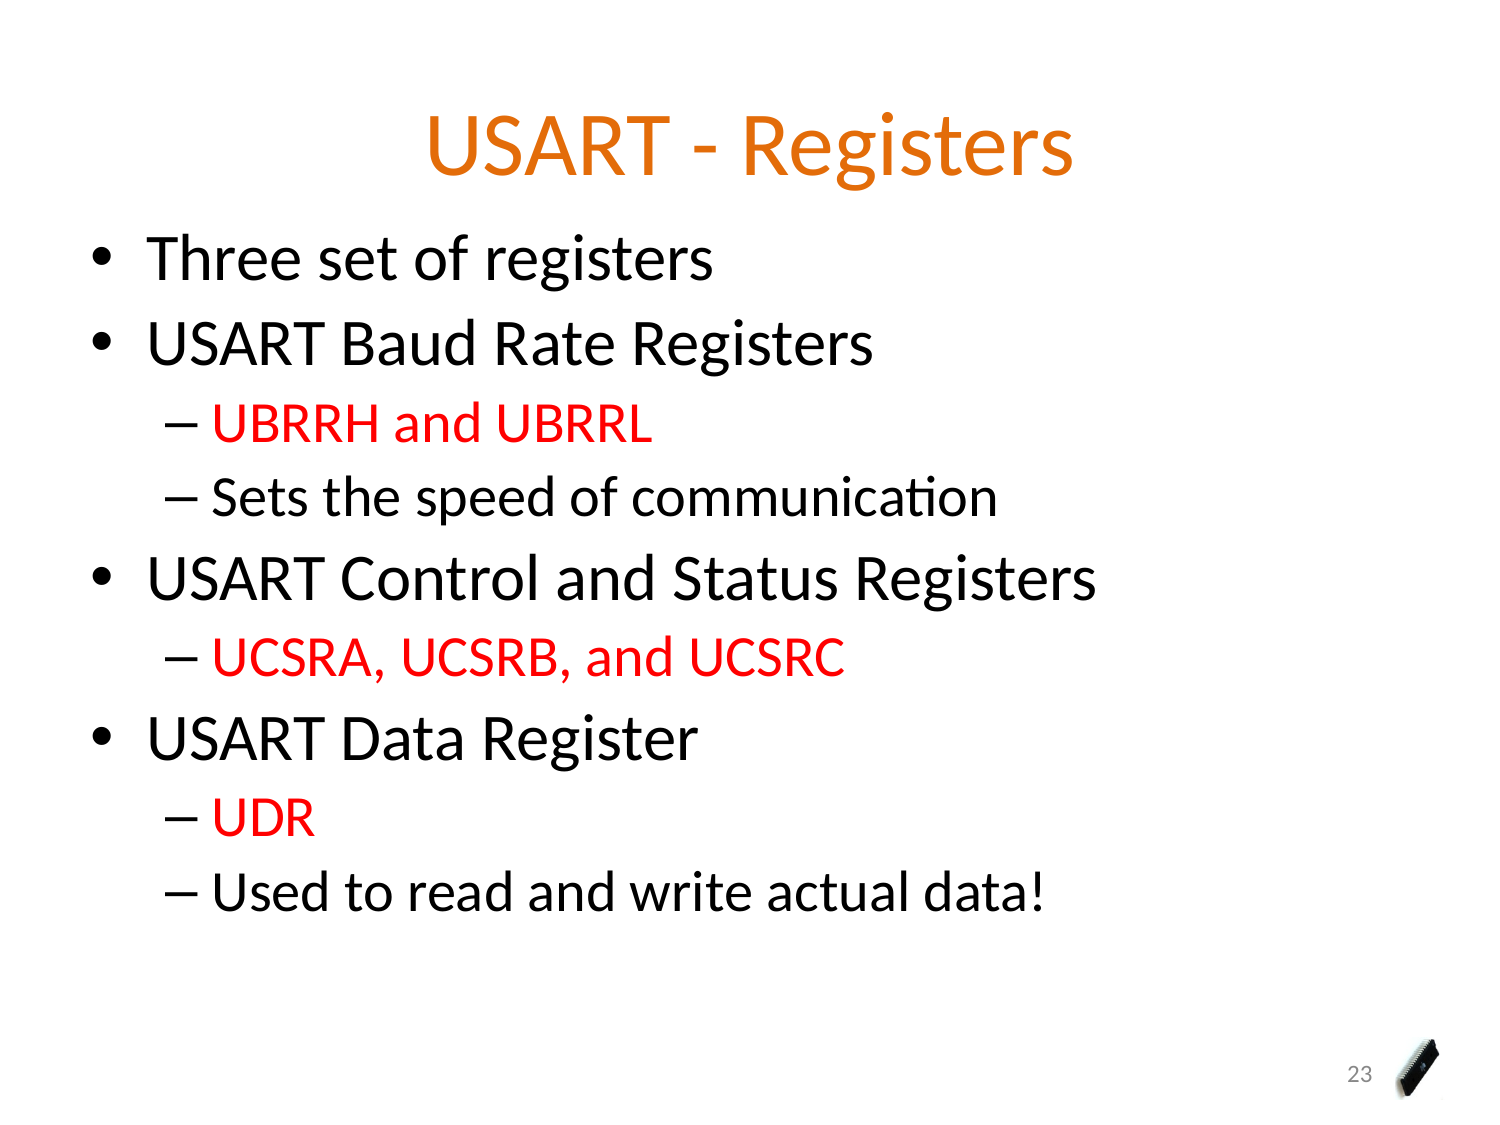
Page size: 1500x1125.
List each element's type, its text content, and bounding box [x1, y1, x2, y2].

title USART - Registers [75, 45, 1425, 215]
list Three set of registers USART Baud Rate Registers UBRRH and UBRRL Sets the speed of communication USART Control and Status Registers UCSRA, UCSRB, and UCSRC USART Data Register UDR Used to read and write actual data! [75, 215, 1425, 959]
picture [1387, 1037, 1450, 1100]
slide_number 23 [1037, 1042, 1388, 1103]
